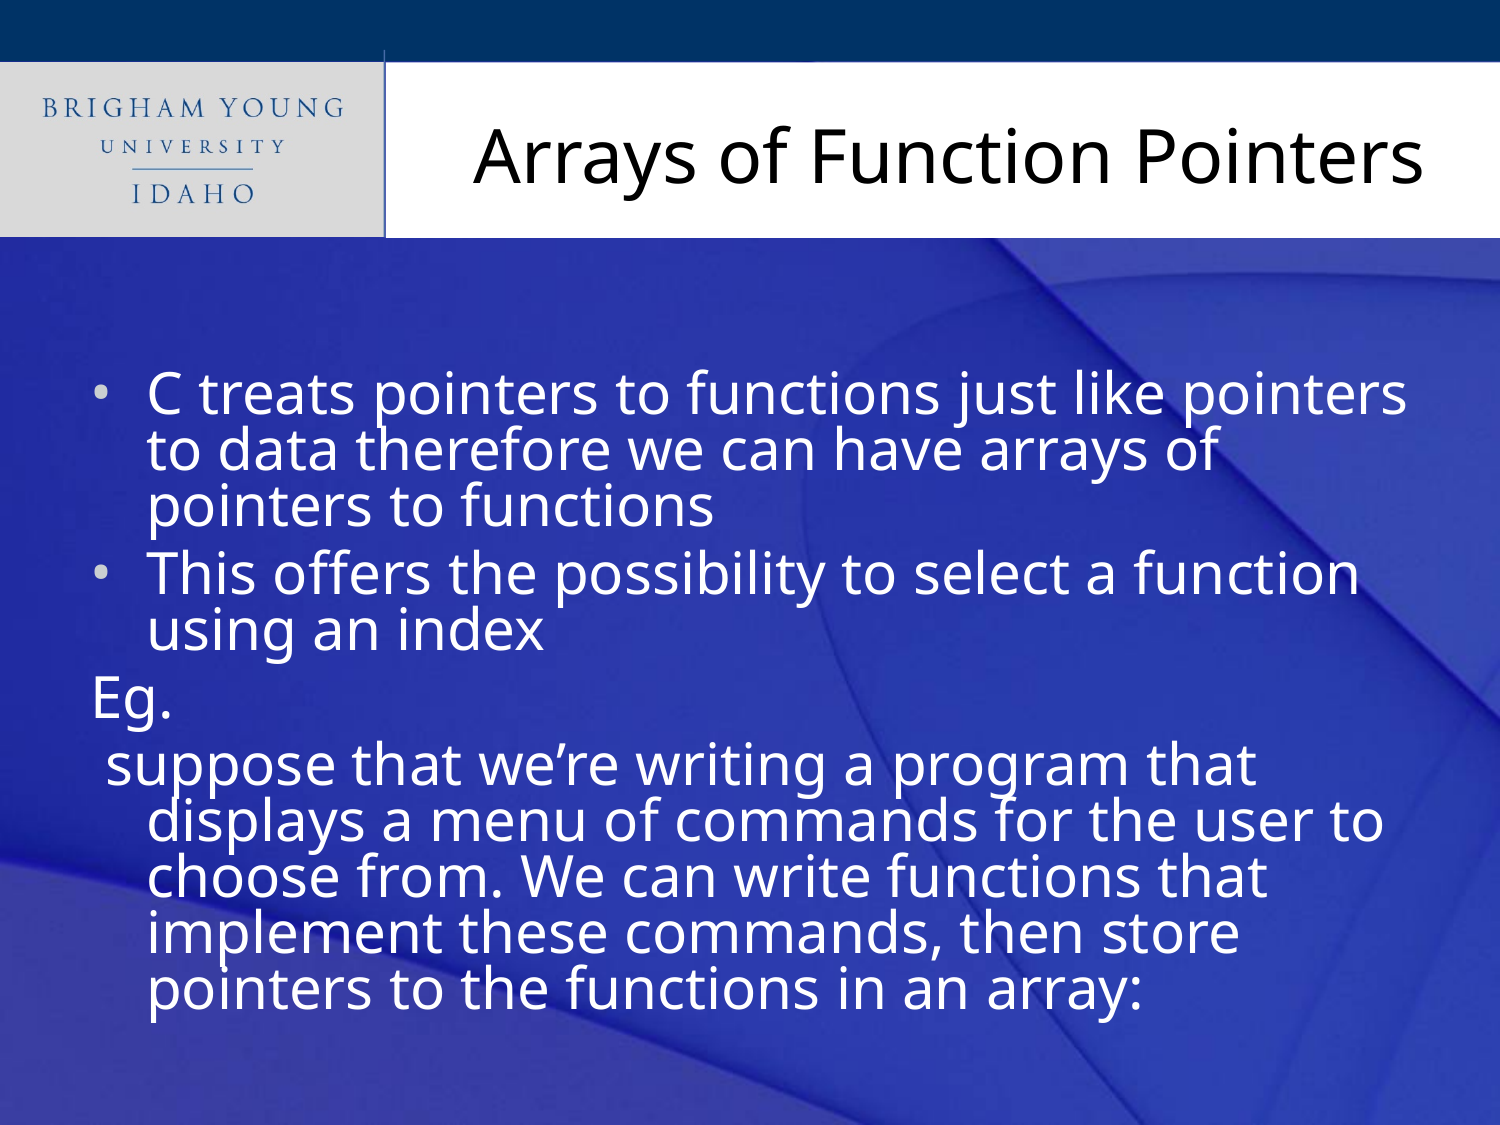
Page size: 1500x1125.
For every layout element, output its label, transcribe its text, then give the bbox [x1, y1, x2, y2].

title Arrays of Function Pointers [399, 74, 1500, 233]
picture [0, 62, 1500, 1125]
list C treats pointers to functions just like pointers to data therefore we can have arrays of pointers to functions This offers the possibility to select a function using an index Eg. suppose that we’re writing a program that displays a menu of commands for the user to choose from. We can write functions that implement these commands, then store pointers to the functions in an array: [74, 362, 1426, 1106]
